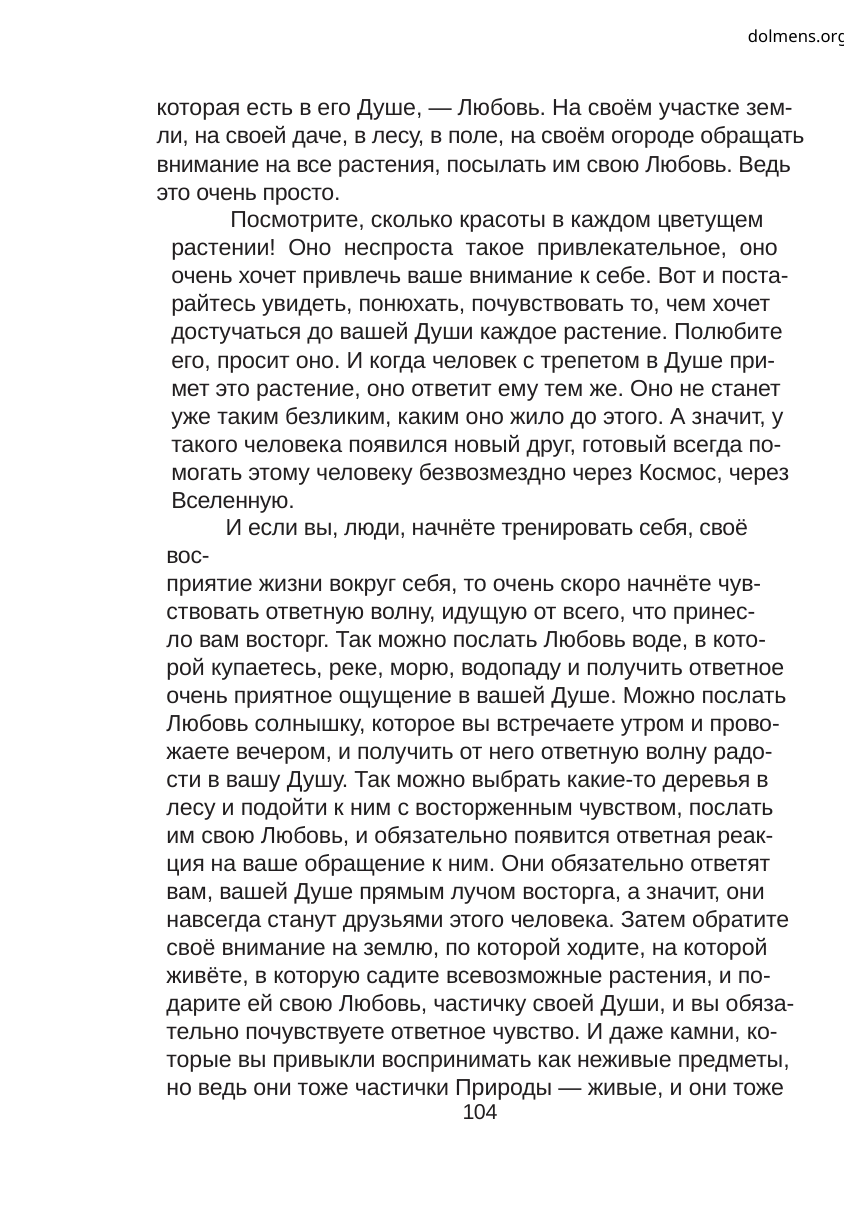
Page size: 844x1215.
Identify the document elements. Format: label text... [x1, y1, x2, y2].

text_box 104 [462, 1097, 498, 1151]
text_box Посмотрите, сколько красоты в каждом цветущем растении! Оно неспроста такое привлекательное, оно очень хочет привлечь ваше внимание к себе. Вот и поста- райтесь увидеть, понюхать, почувствовать то, чем хочет достучаться до вашей Души каждое растение. Полюбите его, просит оно. И когда человек с трепетом в Душе при- мет это растение, оно ответит ему тем же. Оно не станет уже таким безликим, каким оно жило до этого. А значит, у такого человека появился новый друг, готовый всегда по- могать этому человеку безвозмездно через Космос, через Вселенную. [171, 204, 789, 512]
text_box которая есть в его Душе, — Любовь. На своём участке зем- ли, на своей даче, в лесу, в поле, на своём огороде обращать внимание на все растения, посылать им свою Любовь. Ведь это очень просто. [156, 91, 804, 234]
text_box dolmens.org [747, 27, 844, 66]
text_box И если вы, люди, начнёте тренировать себя, своё вос- приятие жизни вокруг себя, то очень скоро начнёте чув- ствовать ответную волну, идущую от всего, что принес- ло вам восторг. Так можно послать Любовь воде, в кото- рой купаетесь, реке, морю, водопаду и получить ответное очень приятное ощущение в вашей Душе. Можно послать Любовь солнышку, которое вы встречаете утром и прово- жаете вечером, и получить от него ответную волну радо- сти в вашу Душу. Так можно выбрать какие-то деревья в лесу и подойти к ним с восторженным чувством, послать им свою Любовь, и обязательно появится ответная реак- ция на ваше обращение к ним. Они обязательно ответят вам, вашей Душе прямым лучом восторга, а значит, они навсегда станут друзьями этого человека. Затем обратите своё внимание на землю, по которой ходите, на которой живёте, в которую садите всевозможные растения, и по- дарите ей свою Любовь, частичку своей Души, и вы обяза- тельно почувствуете ответное чувство. И даже камни, ко- торые вы привыкли воспринимать как неживые предметы, но ведь они тоже частички Природы — живые, и они тоже [166, 512, 794, 1101]
